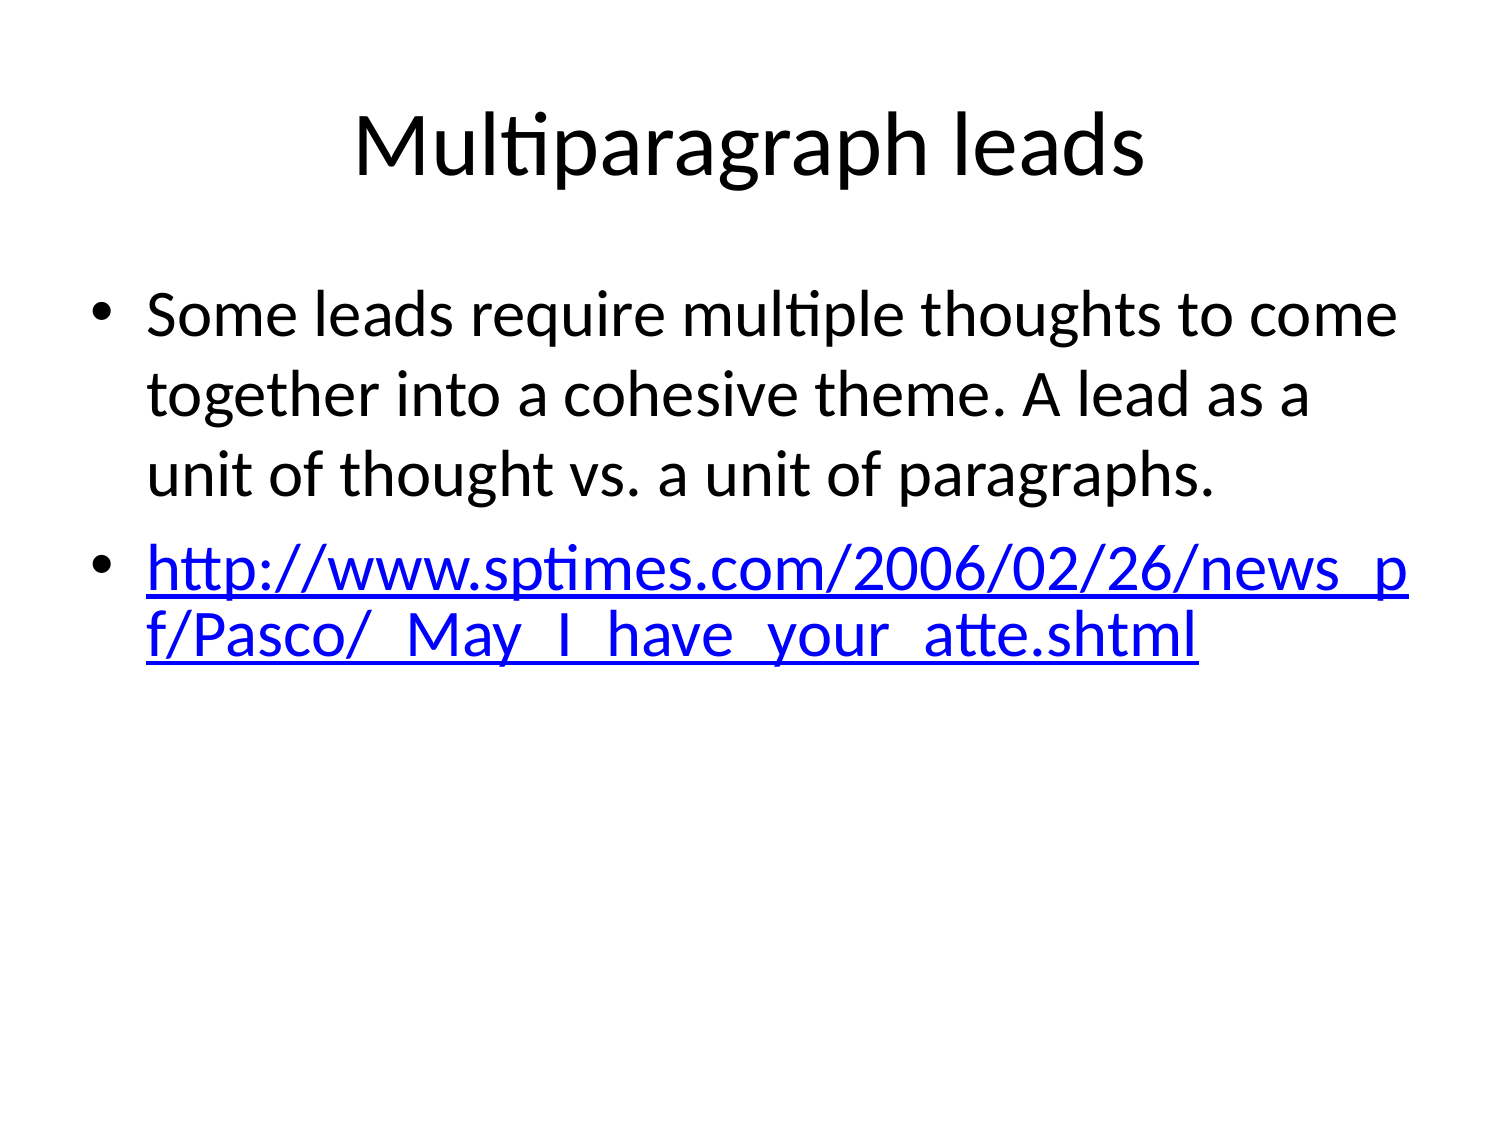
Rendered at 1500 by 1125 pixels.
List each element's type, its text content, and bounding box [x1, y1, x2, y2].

list Some leads require multiple thoughts to come together into a cohesive theme. A lead as a unit of thought vs. a unit of paragraphs. http://www.sptimes.com/2006/02/26/news_pf/Pasco/_May_I_have_your_atte.shtml [75, 262, 1425, 1005]
title Multiparagraph leads [75, 45, 1425, 233]
